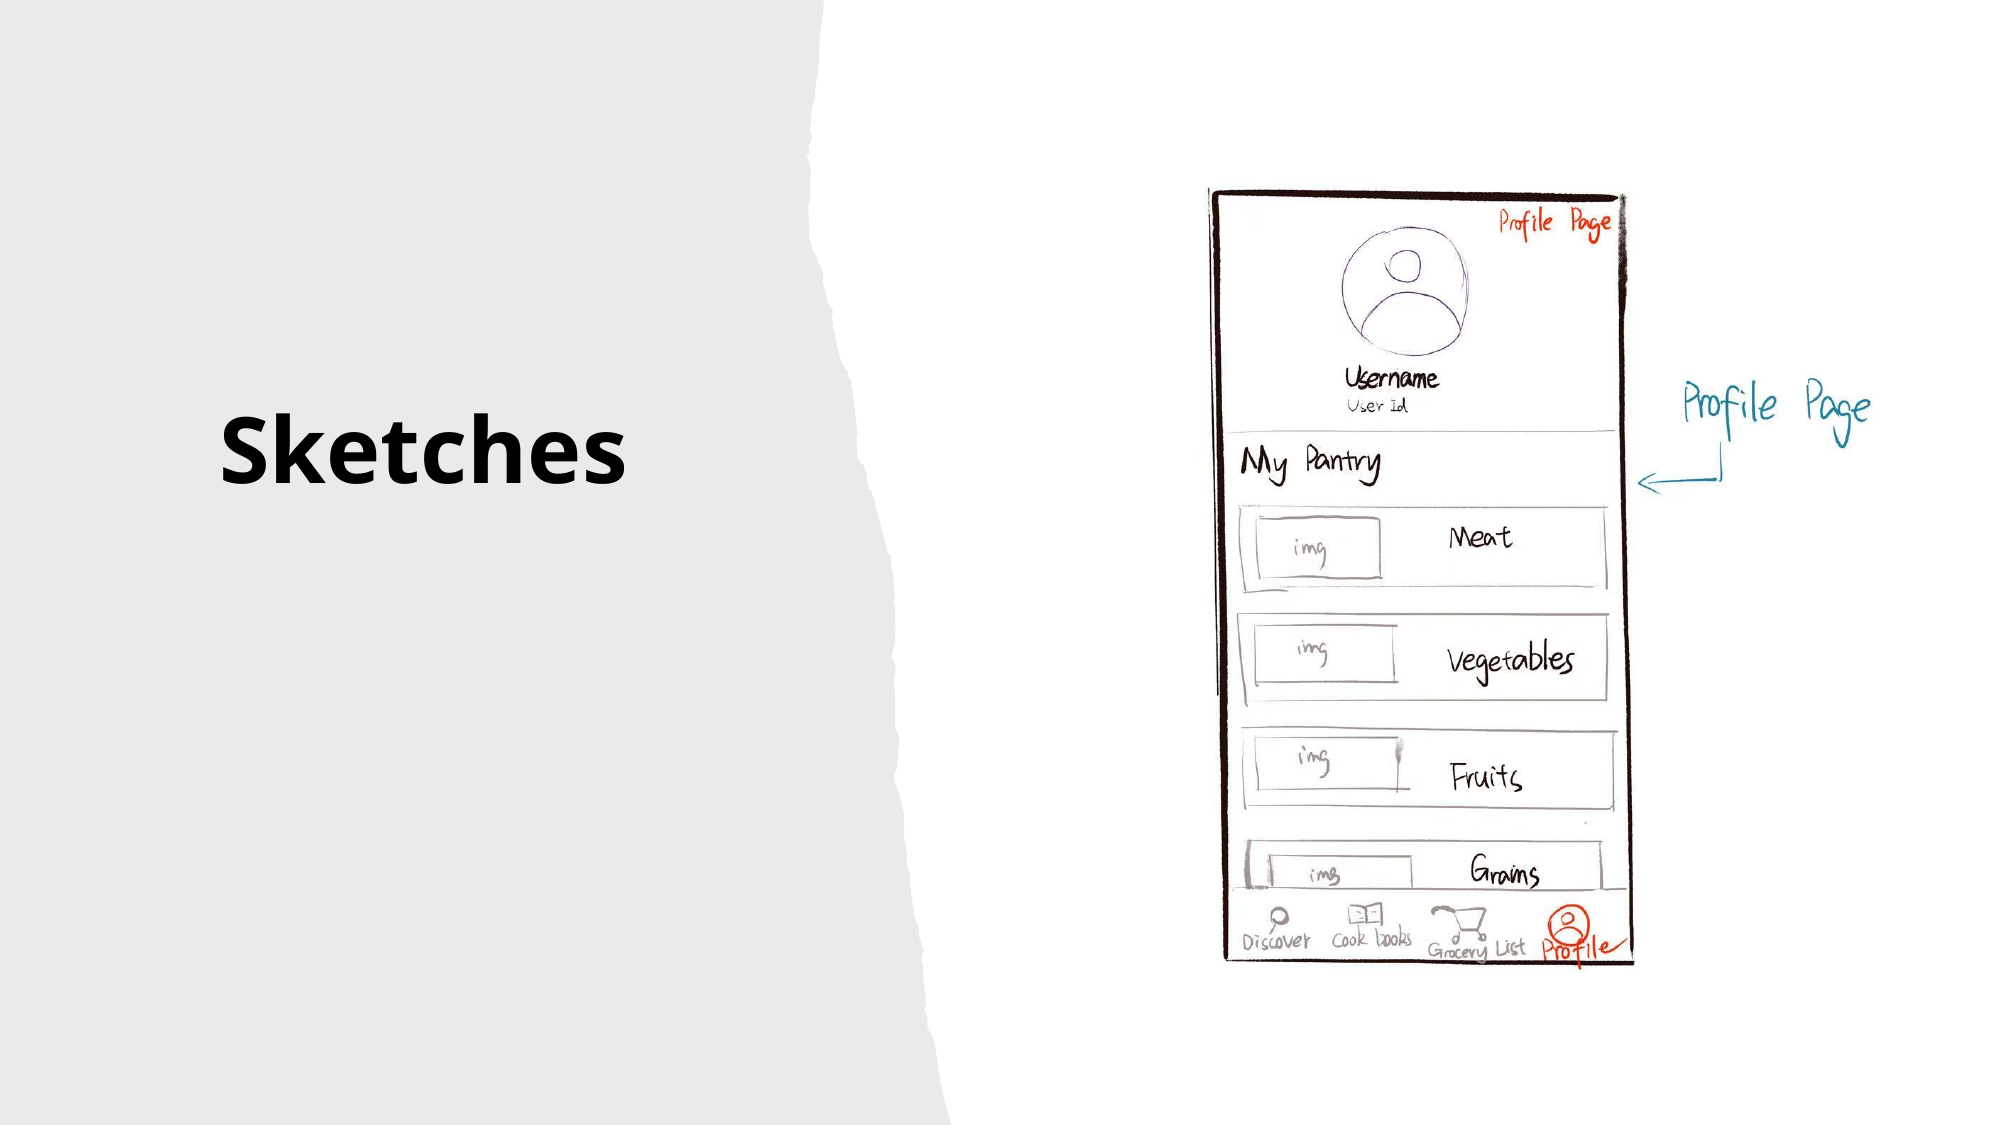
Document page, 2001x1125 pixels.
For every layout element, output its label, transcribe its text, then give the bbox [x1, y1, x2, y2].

text_box [0, 0, 952, 1125]
title Sketches [126, 162, 721, 622]
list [1158, 44, 1924, 1125]
text_box [808, 0, 2000, 1125]
